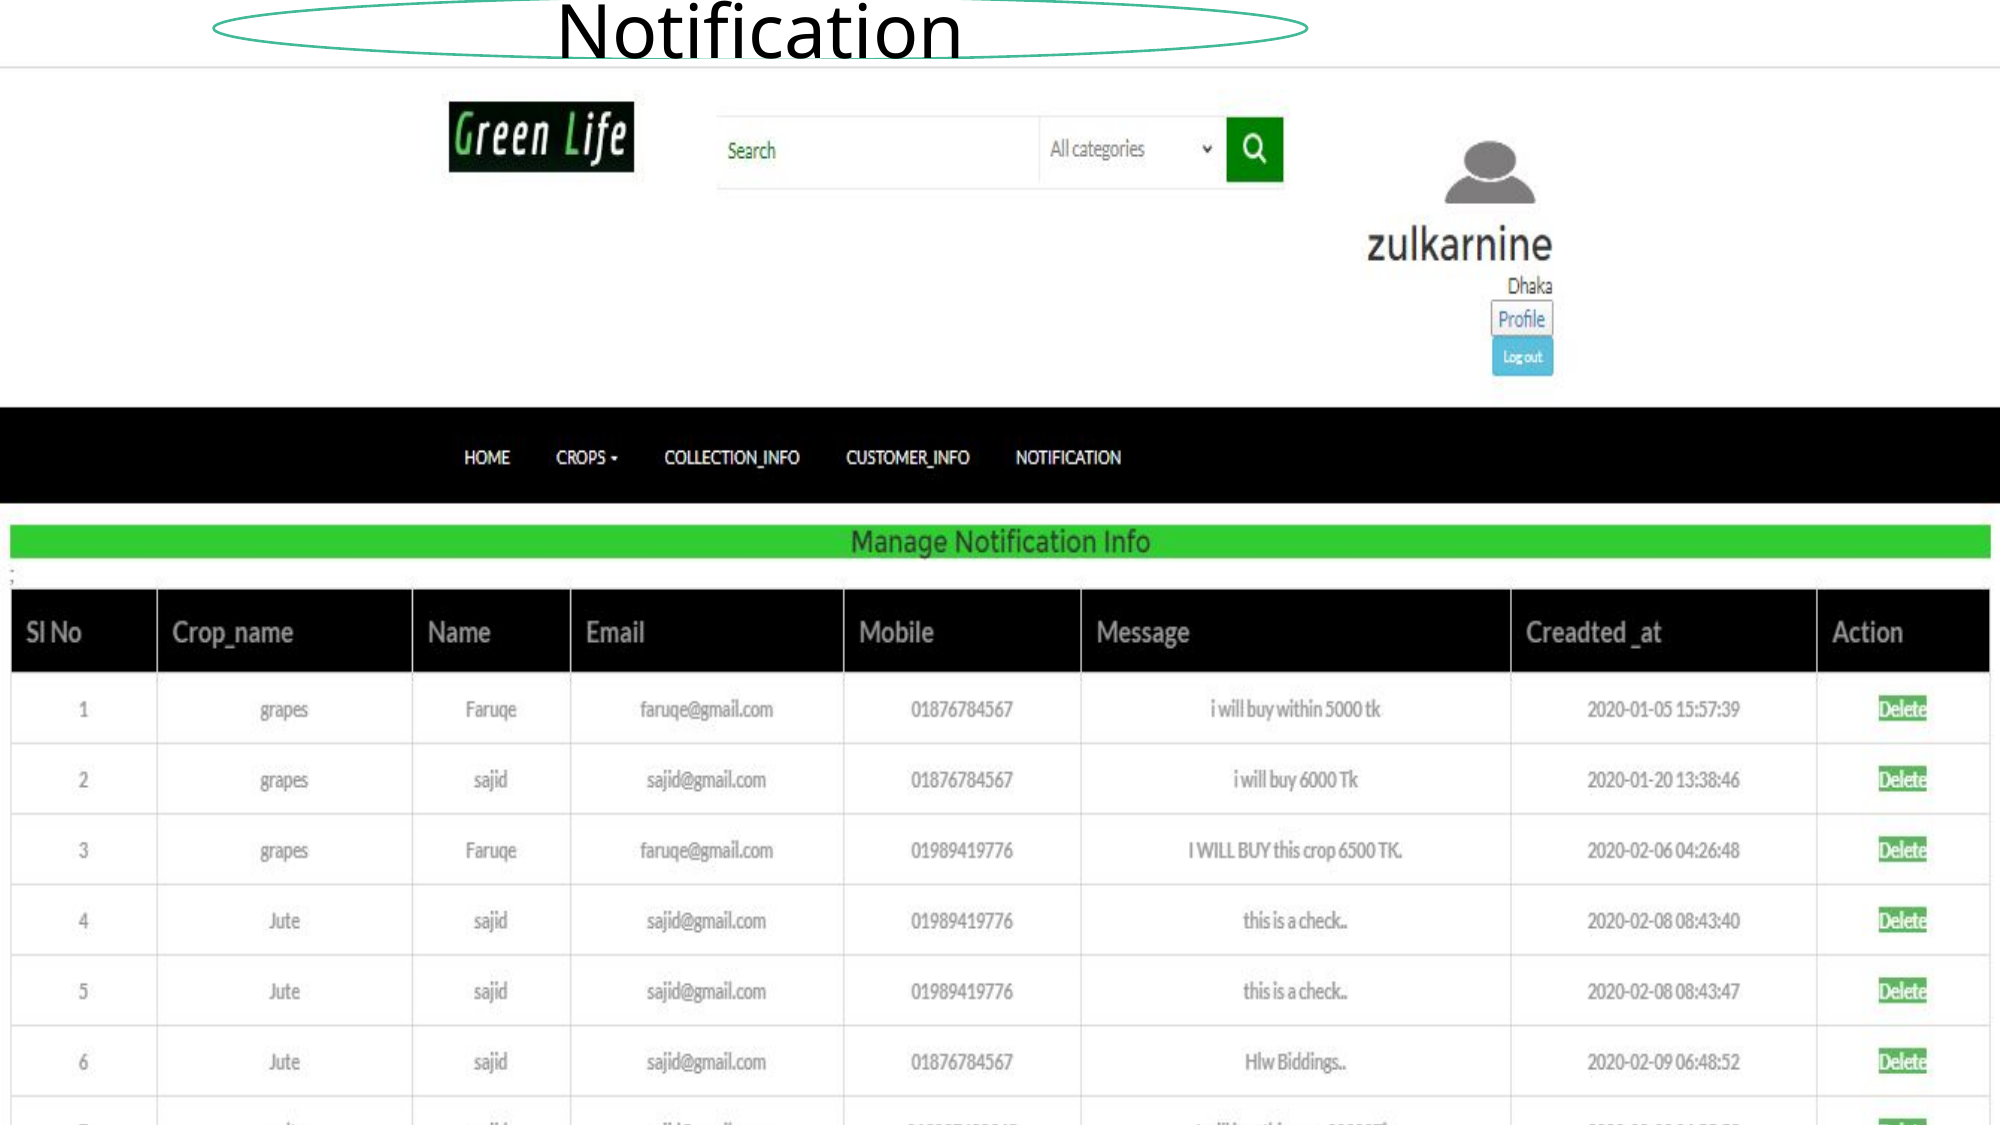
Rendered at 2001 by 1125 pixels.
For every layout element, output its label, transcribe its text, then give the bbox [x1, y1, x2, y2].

text_box Notification [212, 0, 1309, 54]
picture [0, 59, 2000, 1125]
